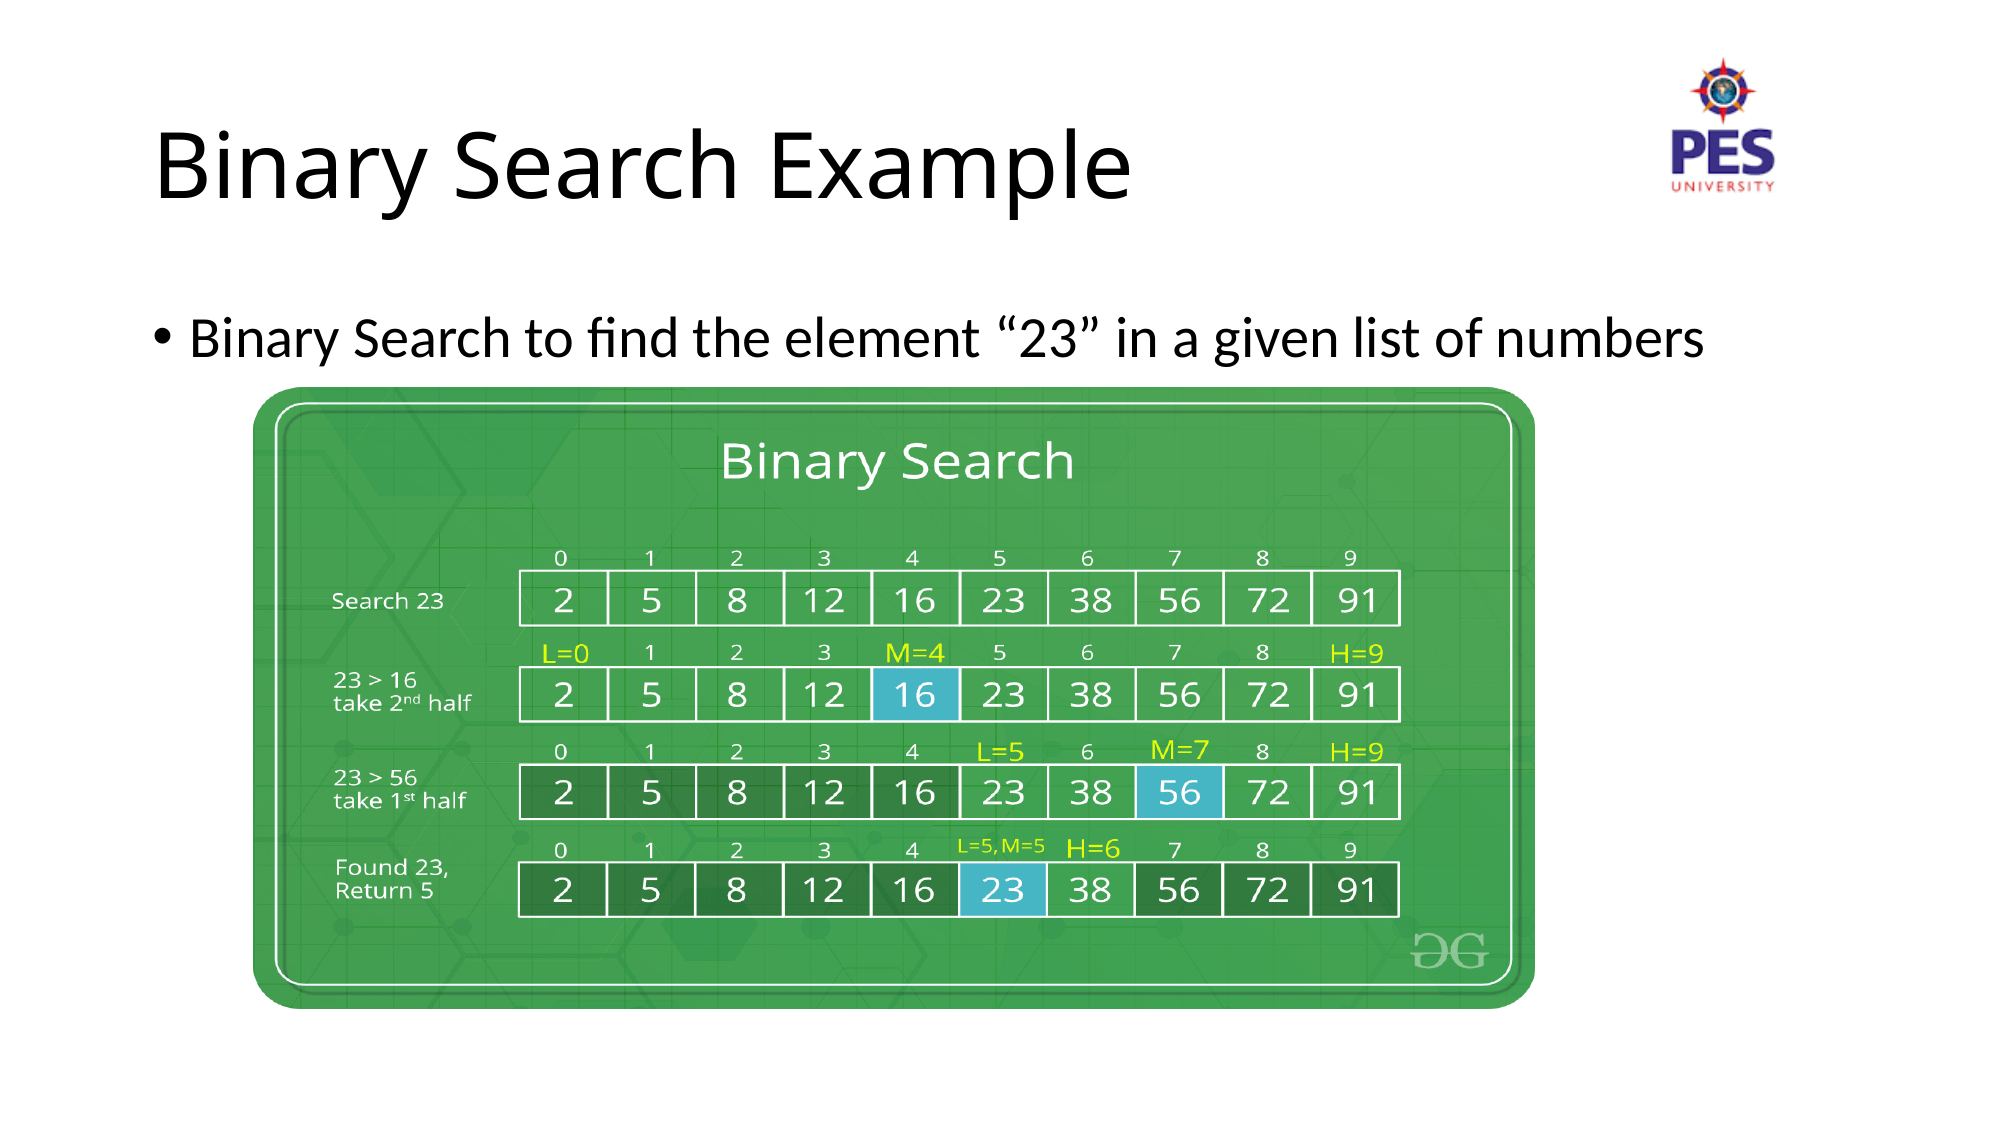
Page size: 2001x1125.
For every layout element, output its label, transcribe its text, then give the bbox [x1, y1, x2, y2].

title Binary Search Example [137, 59, 1863, 278]
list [253, 387, 1535, 1009]
list Binary Search to find the element “23” in a given list of numbers [137, 299, 2000, 1014]
picture [1612, 14, 1834, 236]
